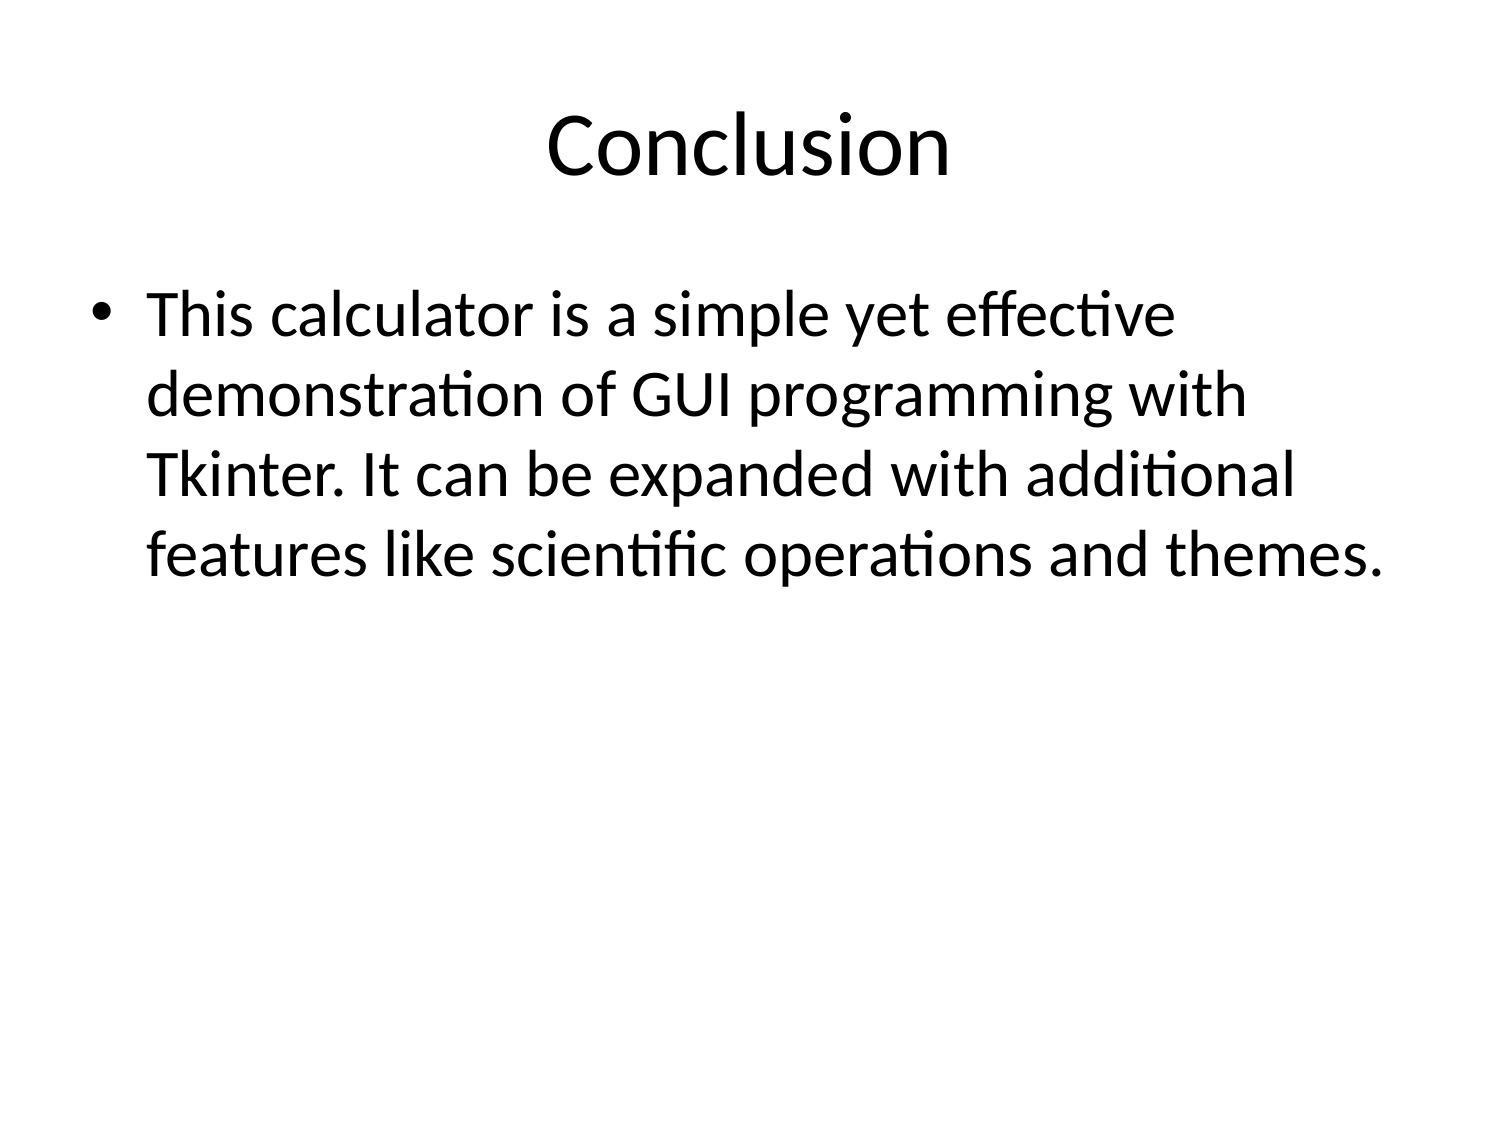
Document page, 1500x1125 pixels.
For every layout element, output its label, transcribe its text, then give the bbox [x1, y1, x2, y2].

title Conclusion [75, 45, 1425, 233]
list This calculator is a simple yet effective demonstration of GUI programming with Tkinter. It can be expanded with additional features like scientific operations and themes. [75, 262, 1425, 1005]
